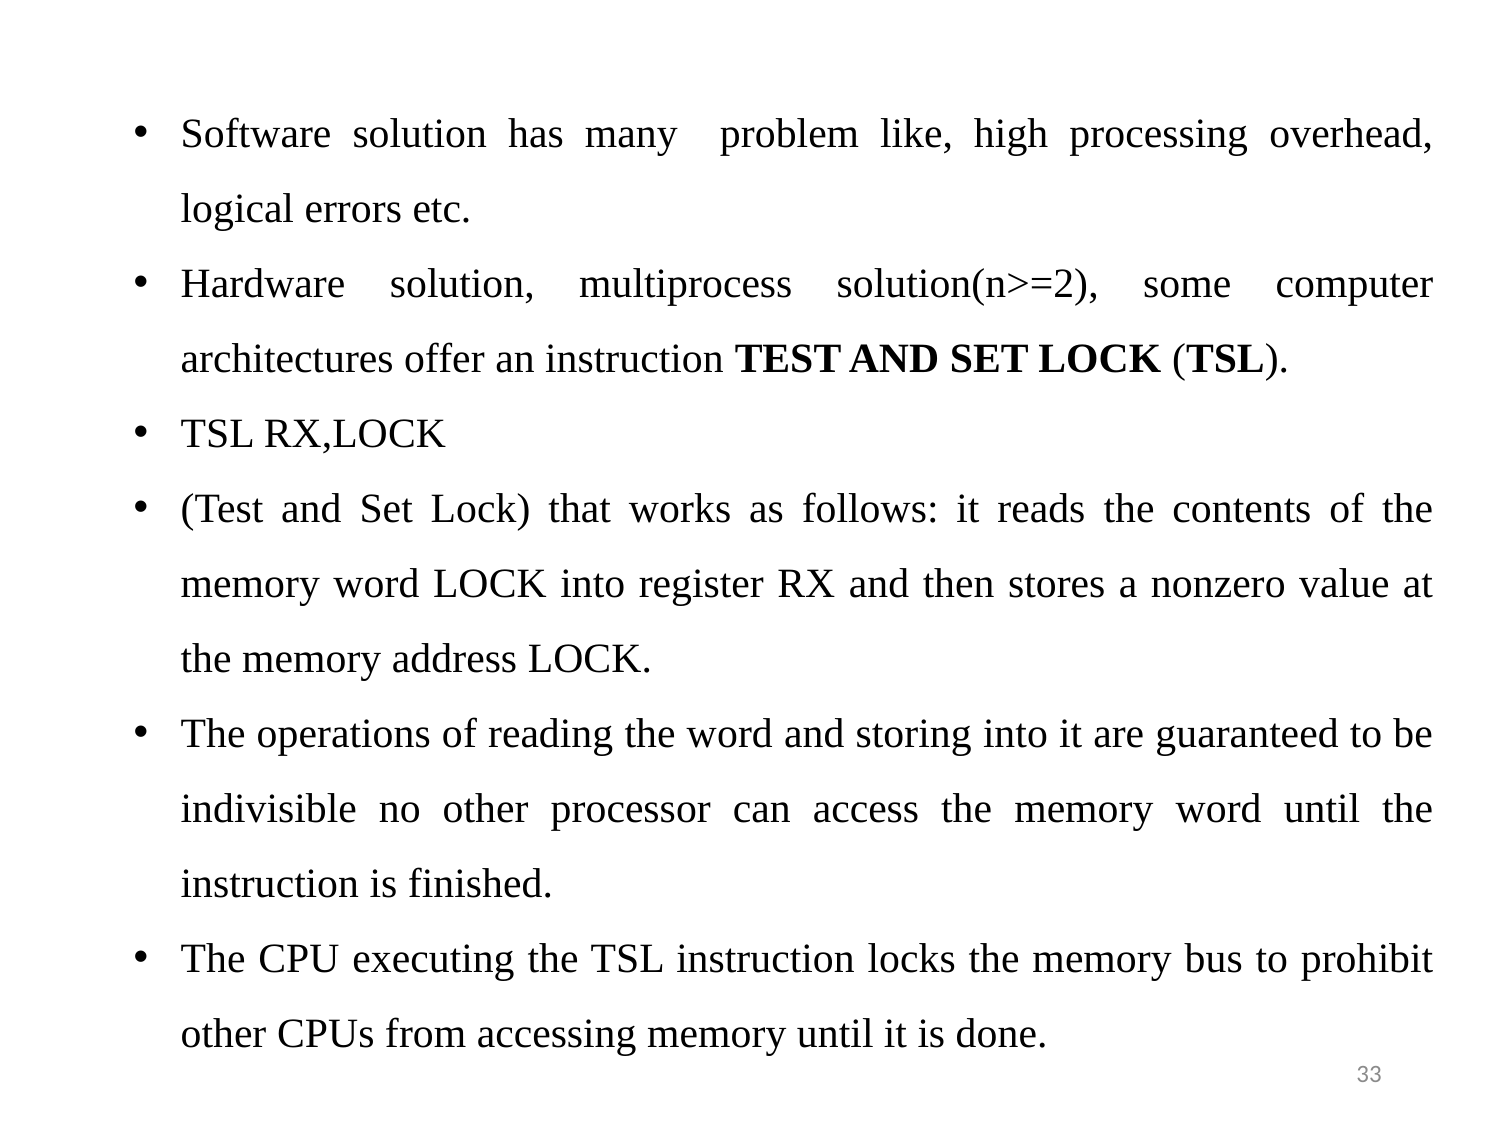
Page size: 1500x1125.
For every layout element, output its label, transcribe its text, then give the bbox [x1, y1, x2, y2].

slide_number 33 [1059, 1064, 1397, 1103]
text_box Software solution has many problem like, high processing overhead, logical errors etc. Hardware solution, multiprocess solution(n>=2), some computer architectures offer an instruction TEST AND SET LOCK (TSL). TSL RX,LOCK (Test and Set Lock) that works as follows: it reads the contents of the memory word LOCK into register RX and then stores a nonzero value at the memory address LOCK. The operations of reading the word and storing into it are guaranteed to be indivisible no other processor can access the memory word until the instruction is finished. The CPU executing the TSL instruction locks the memory bus to prohibit other CPUs from accessing memory until it is done. [118, 73, 1450, 1064]
